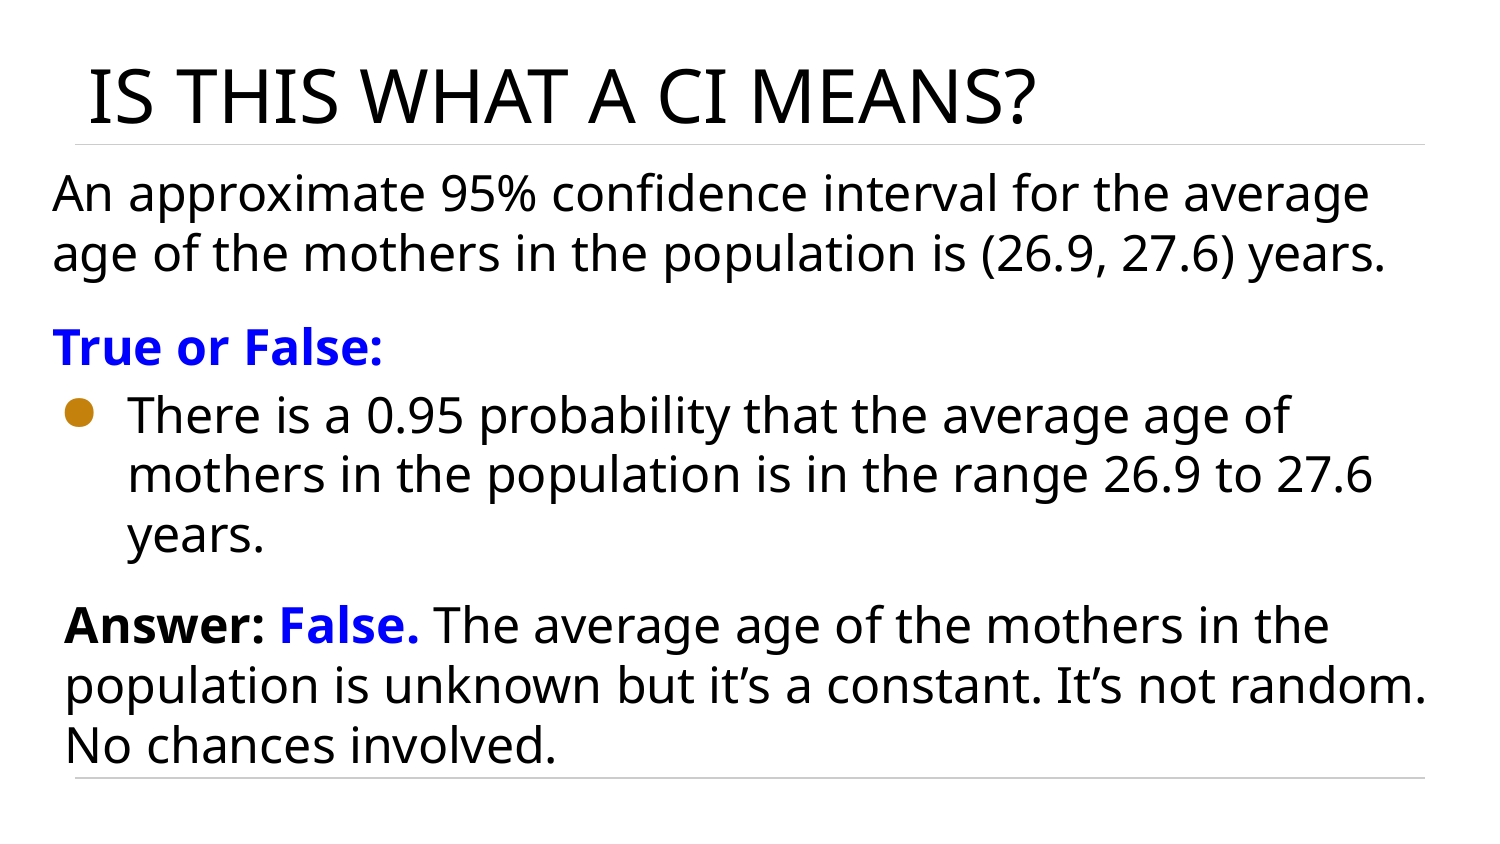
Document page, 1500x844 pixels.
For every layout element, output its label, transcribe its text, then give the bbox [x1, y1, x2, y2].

text_box Answer: False. The average age of the mothers in the population is unknown but it’s a constant. It’s not random. No chances involved. [50, 586, 1450, 841]
title Is This What a CI Means? [86, 34, 1413, 159]
text_box An approximate 95% confidence interval for the average age of the mothers in the population is (26.9, 27.6) years. True or False: There is a 0.95 probability that the average age of mothers in the population is in the range 26.9 to 27.6 years. [50, 159, 1450, 565]
